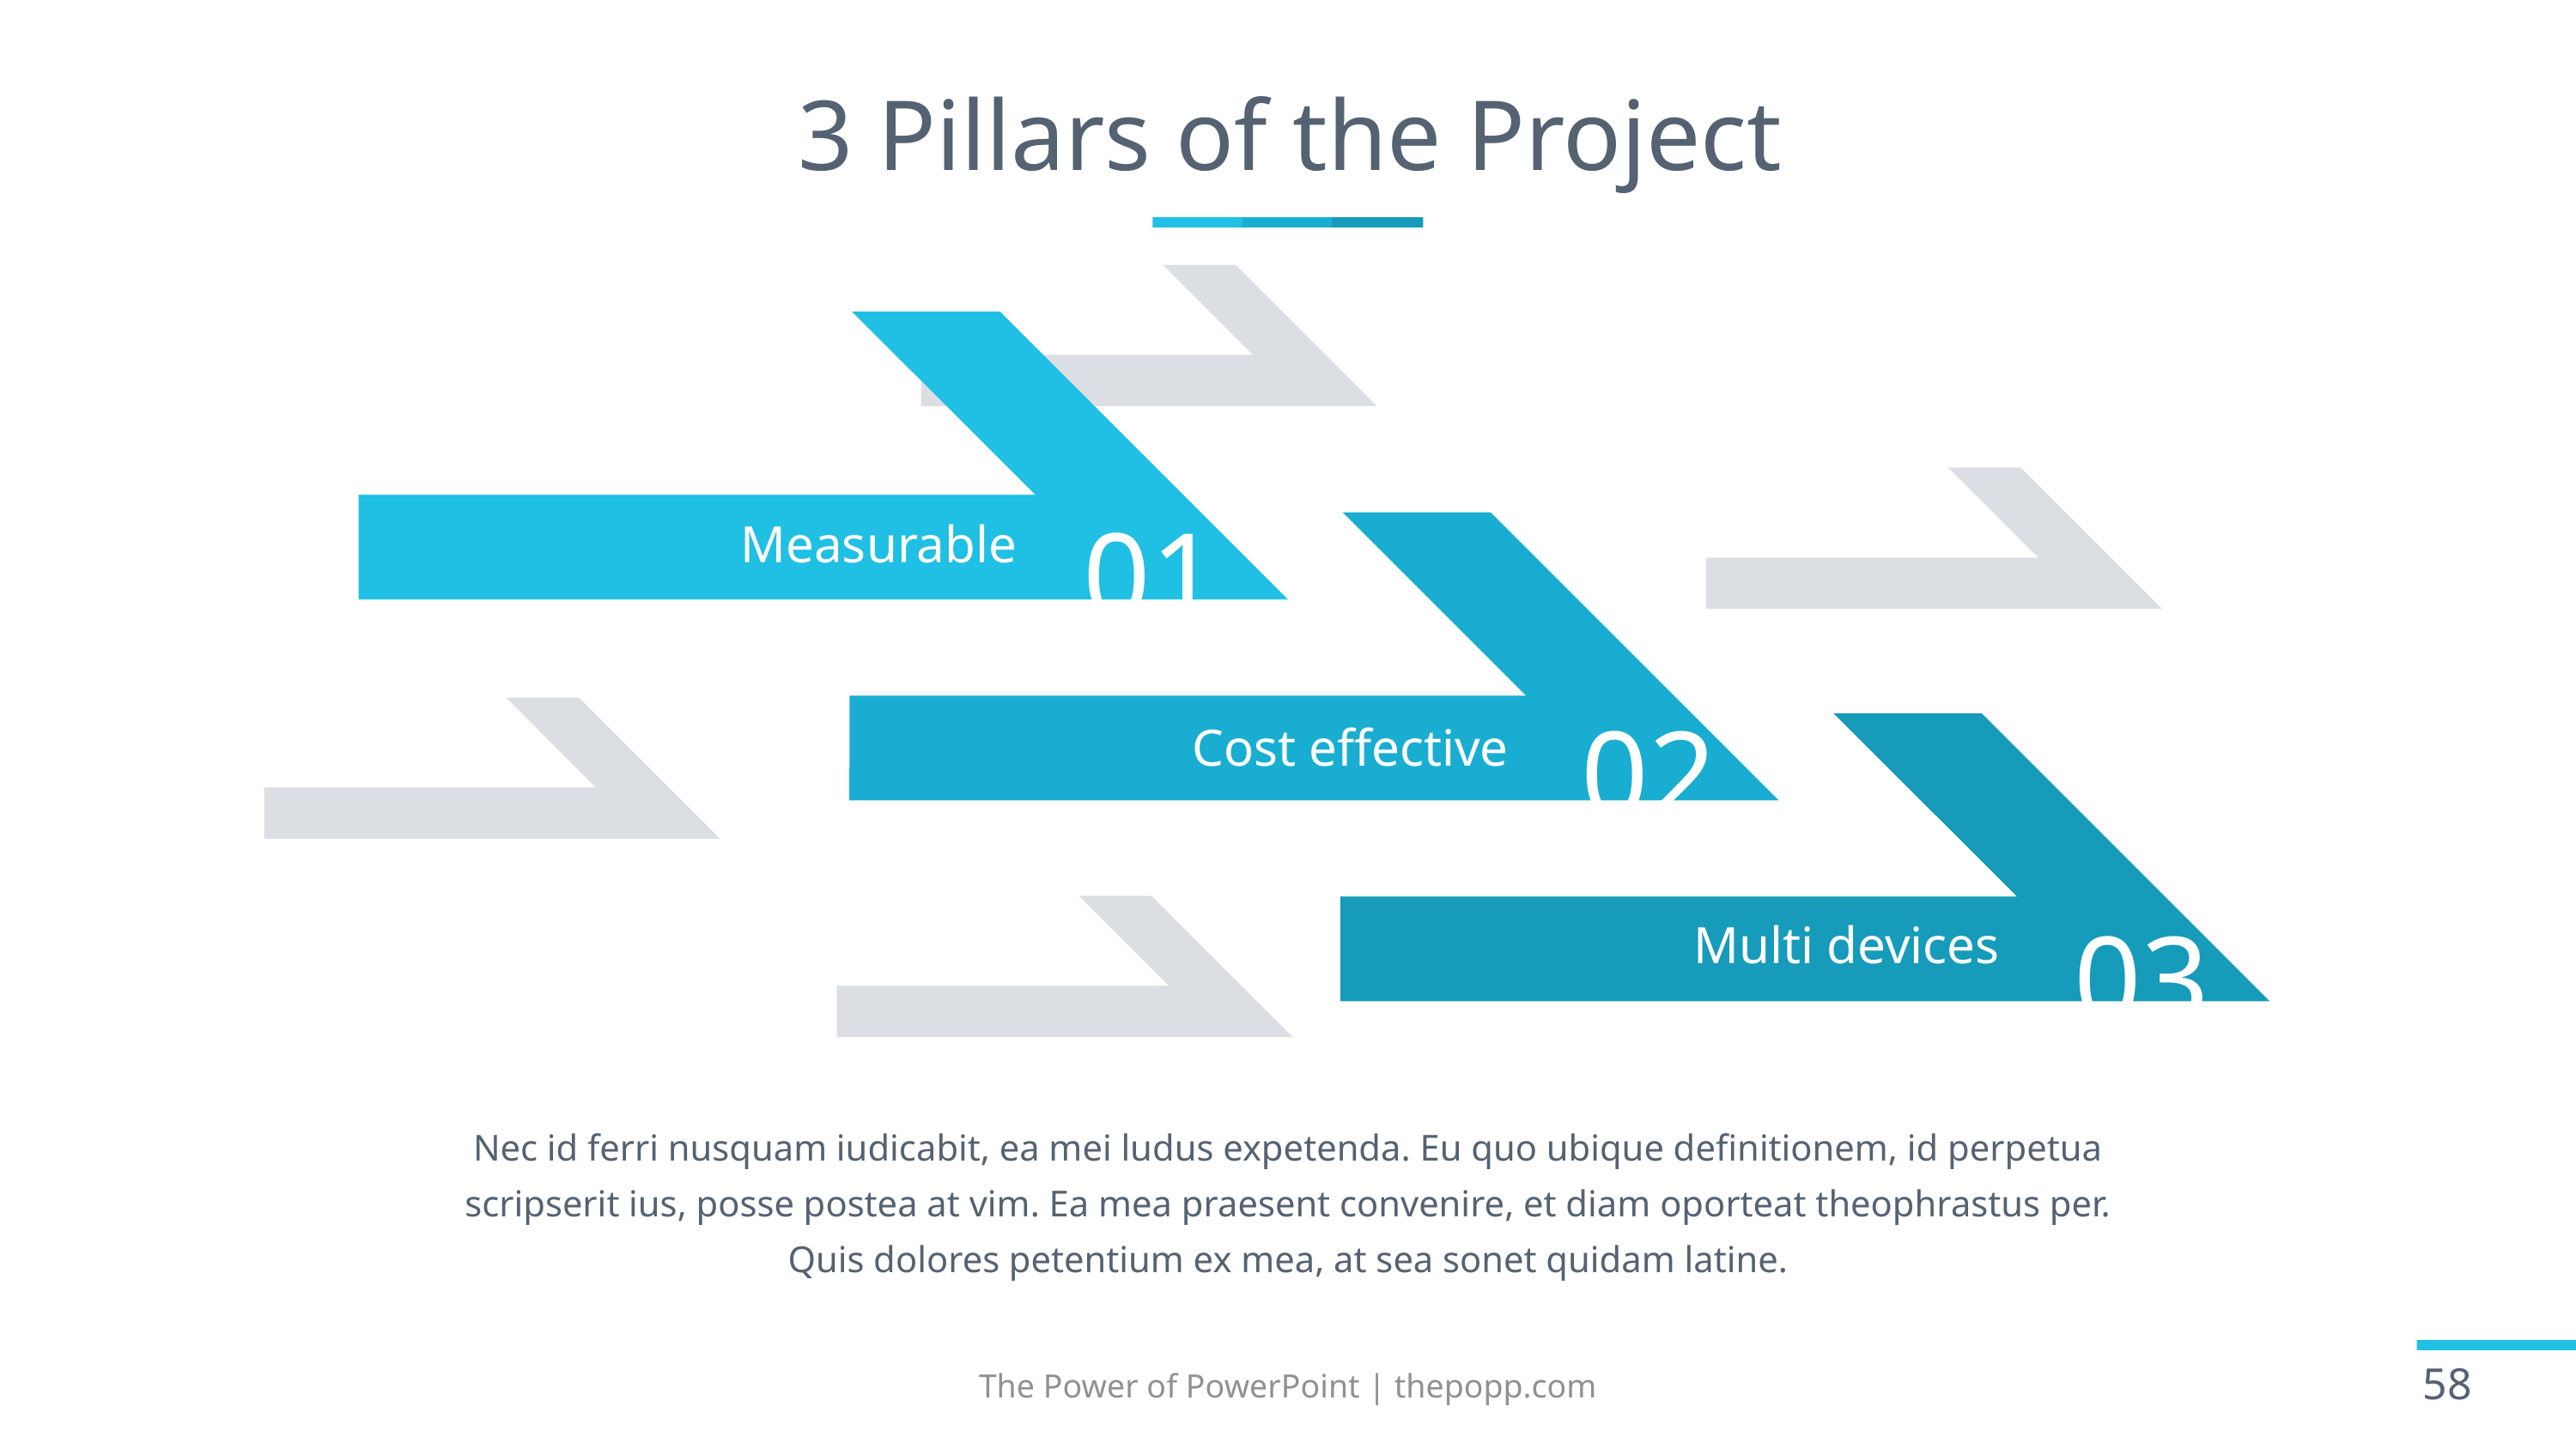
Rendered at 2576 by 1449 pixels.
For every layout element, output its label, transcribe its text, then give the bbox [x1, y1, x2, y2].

slide_number 58 [2409, 1351, 2576, 1421]
footer The Power of PowerPoint | thepopp.com [853, 1349, 1723, 1427]
list Nec id ferri nusquam iudicabit, ea mei ludus expetenda. Eu quo ubique definitionem, id perpetua scripserit ius, posse postea at vim. Ea mea praesent convenire, et diam oporteat theophrastus per. Quis dolores petentium ex mea, at sea sonet quidam latine. [450, 1088, 2126, 1304]
list Cost effective [872, 693, 1522, 798]
list Measurable [380, 490, 1030, 596]
title 3 Pillars of the Project [69, 49, 2512, 230]
list Multi devices [1363, 891, 2013, 997]
